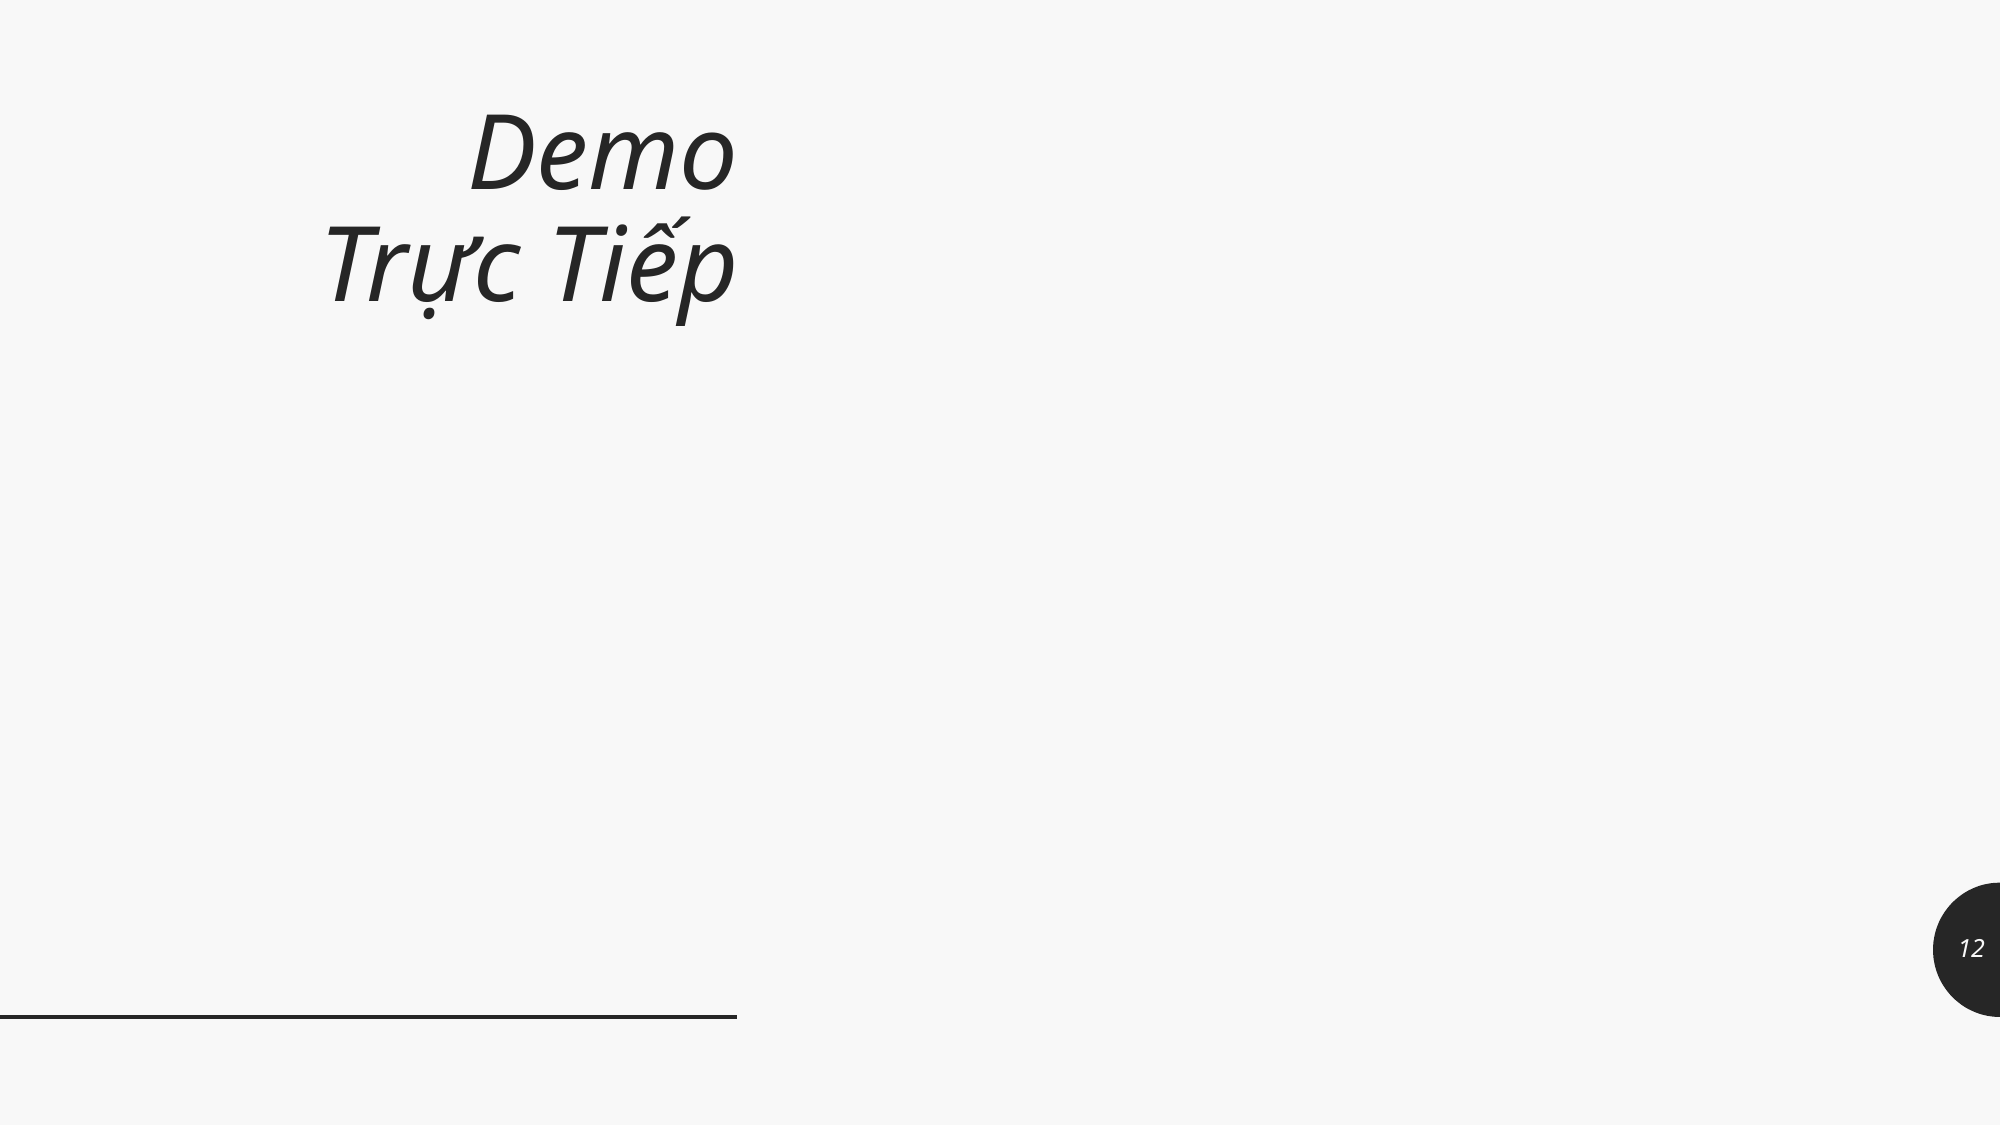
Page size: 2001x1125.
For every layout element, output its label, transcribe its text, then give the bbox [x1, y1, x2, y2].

slide_number 12 [1933, 919, 2000, 980]
title Demo Trực Tiếp [125, 91, 754, 905]
